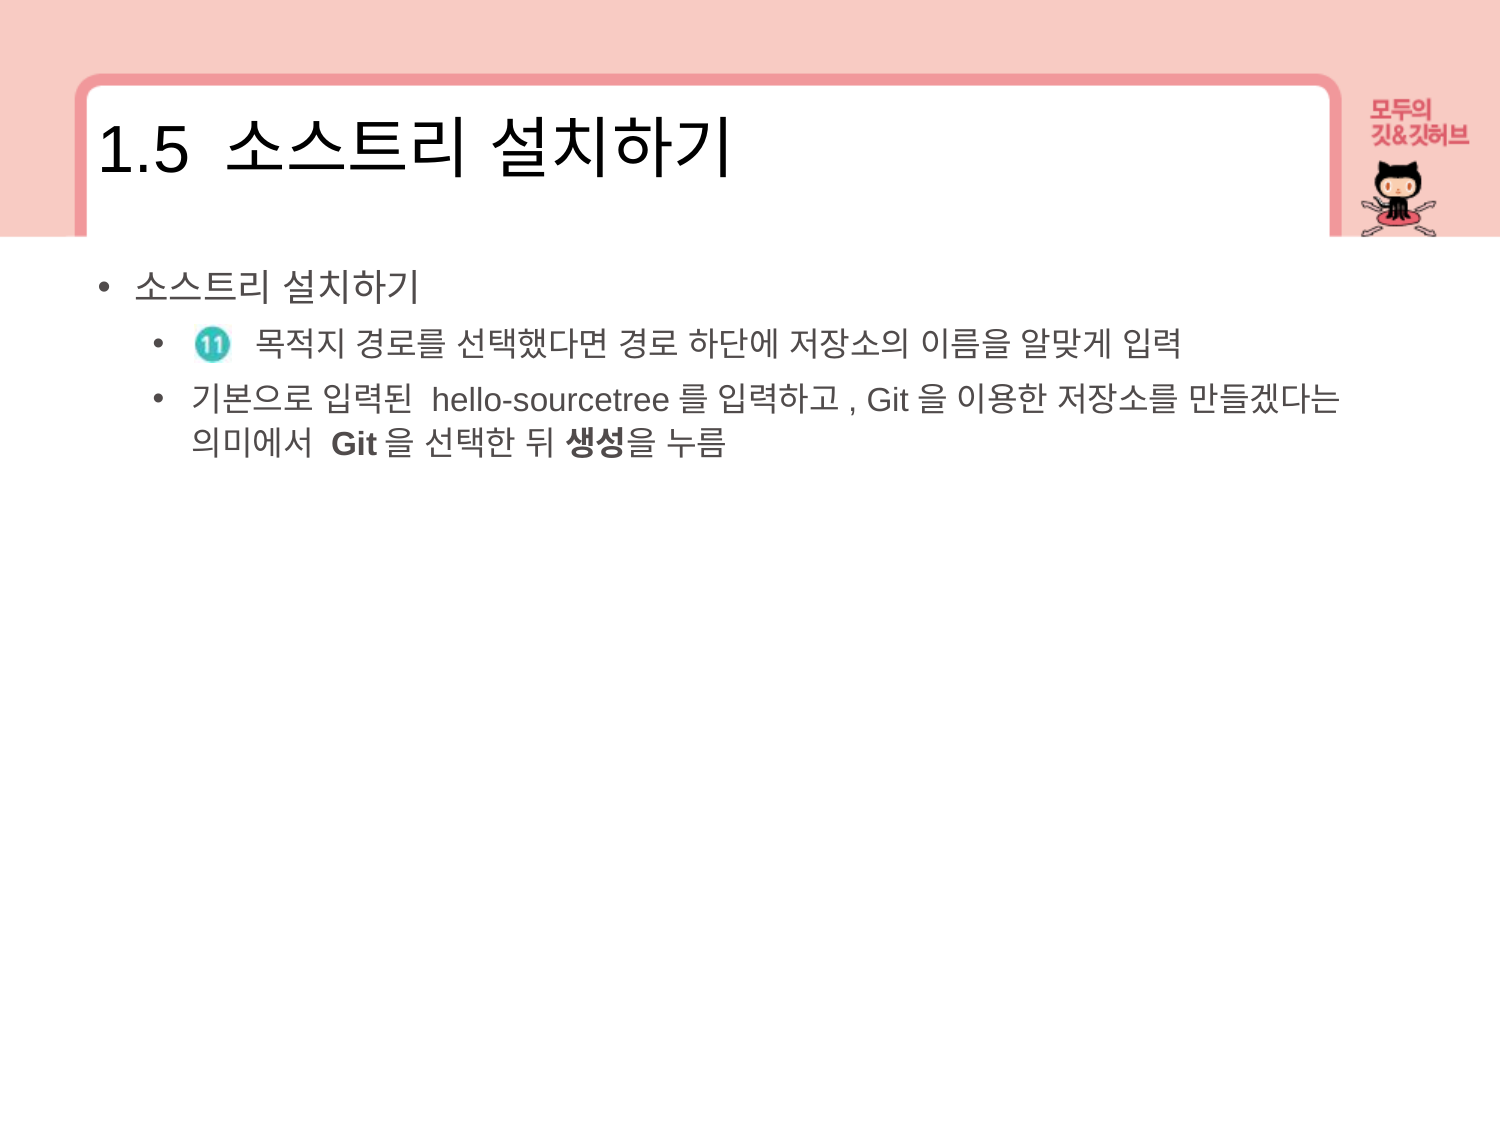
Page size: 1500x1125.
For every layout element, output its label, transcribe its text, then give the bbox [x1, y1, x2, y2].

text_box 소스트리 설치하기 목적지 경로를 선택했다면 경로 하단에 저장소의 이름을 알맞게 입력 기본으로 입력된 hello-sourcetree를 입력하고, Git을 이용한 저장소를 만들겠다는 의미에서 Git을 선택한 뒤 생성을 누름 [82, 252, 1427, 1067]
picture [0, 0, 1500, 1125]
text_box 1.5 소스트리 설치하기 [82, 61, 1413, 193]
